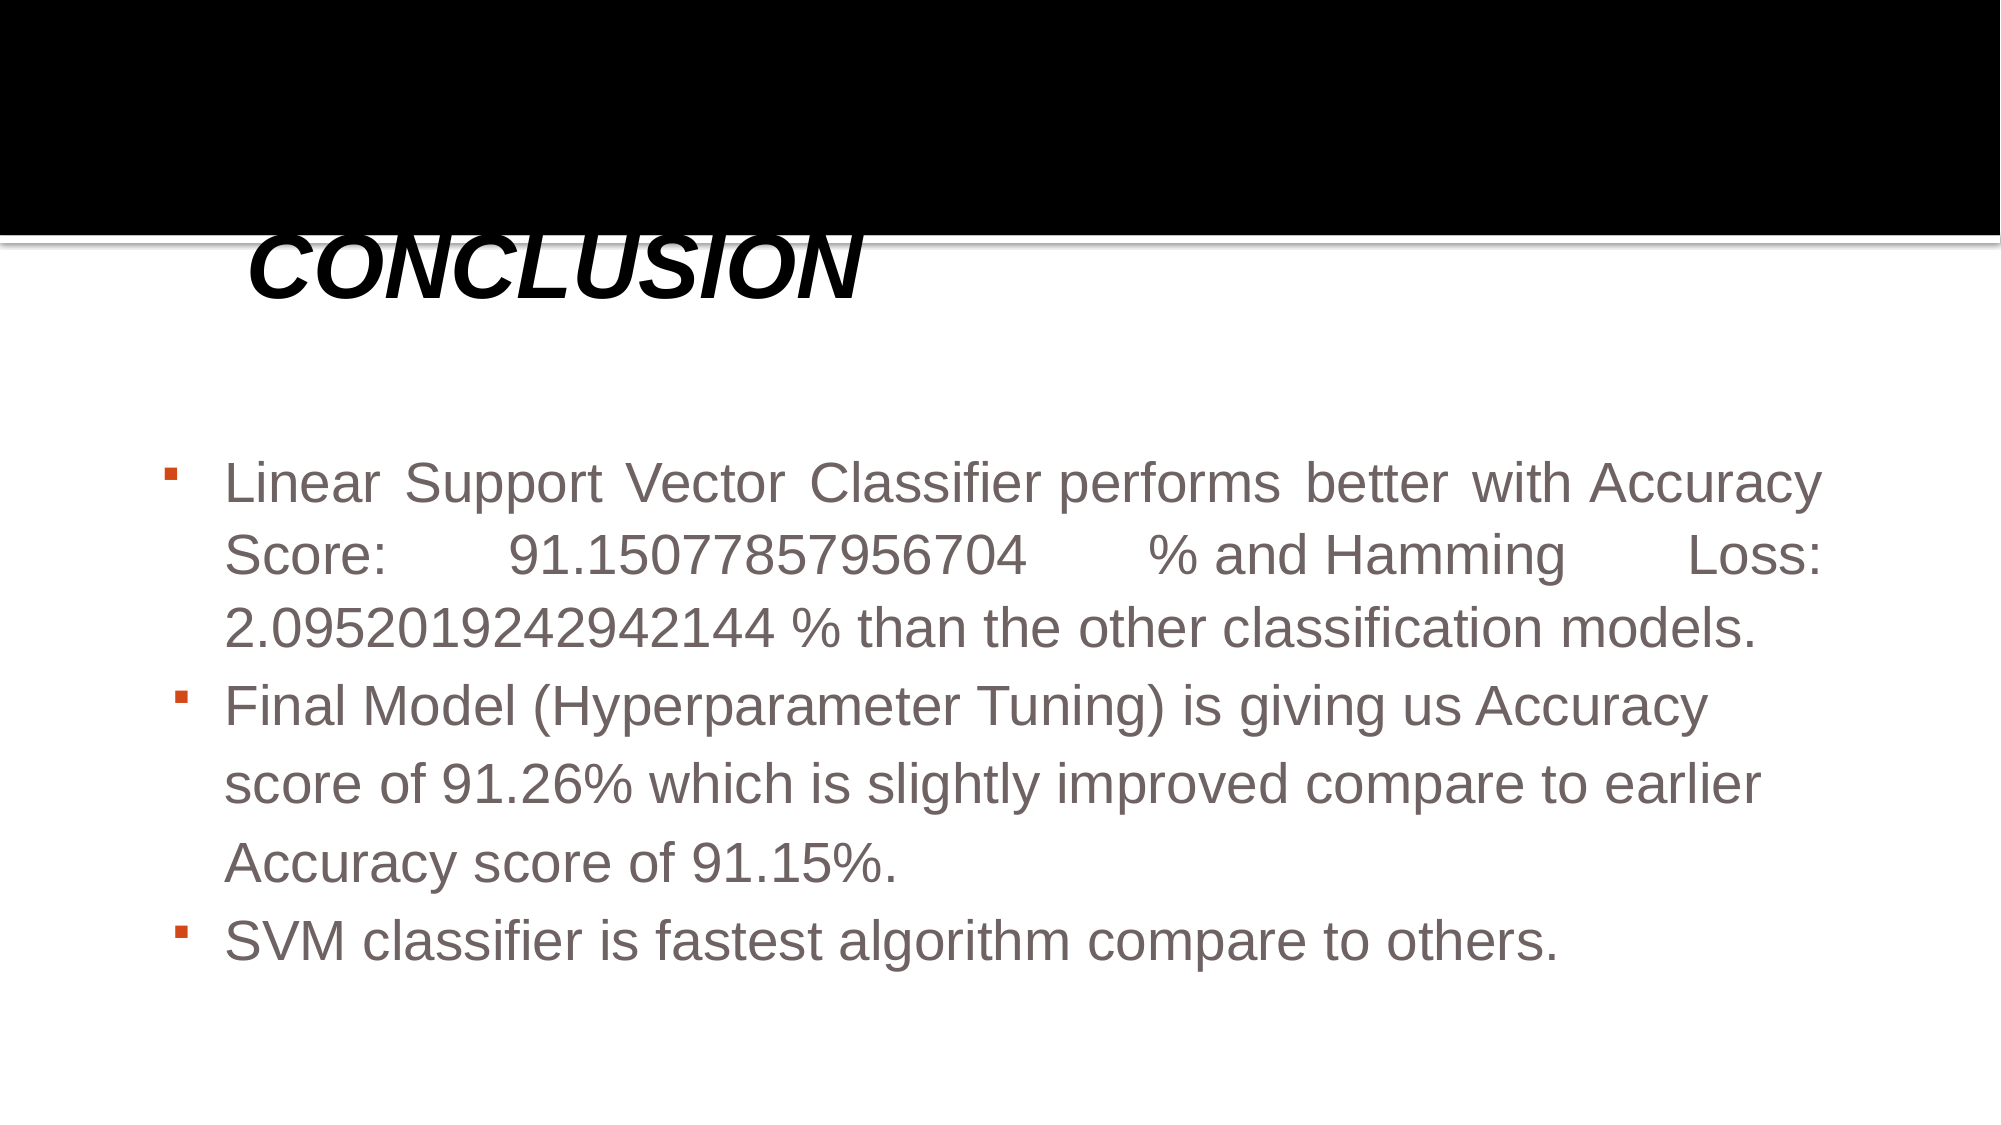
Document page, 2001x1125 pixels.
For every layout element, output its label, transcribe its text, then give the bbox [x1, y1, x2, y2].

list Linear Support Vector Classifier performs better with Accuracy Score: 91.15077857956704 % and Hamming Loss: 2.0952019242942144 % than the other classification models. Final Model (Hyperparameter Tuning) is giving us Accuracy score of 91.26% which is slightly improved compare to earlier Accuracy score of 91.15%. SVM classifier is fastest algorithm compare to others. [137, 433, 1838, 990]
title CONCLUSION [231, 167, 1769, 356]
